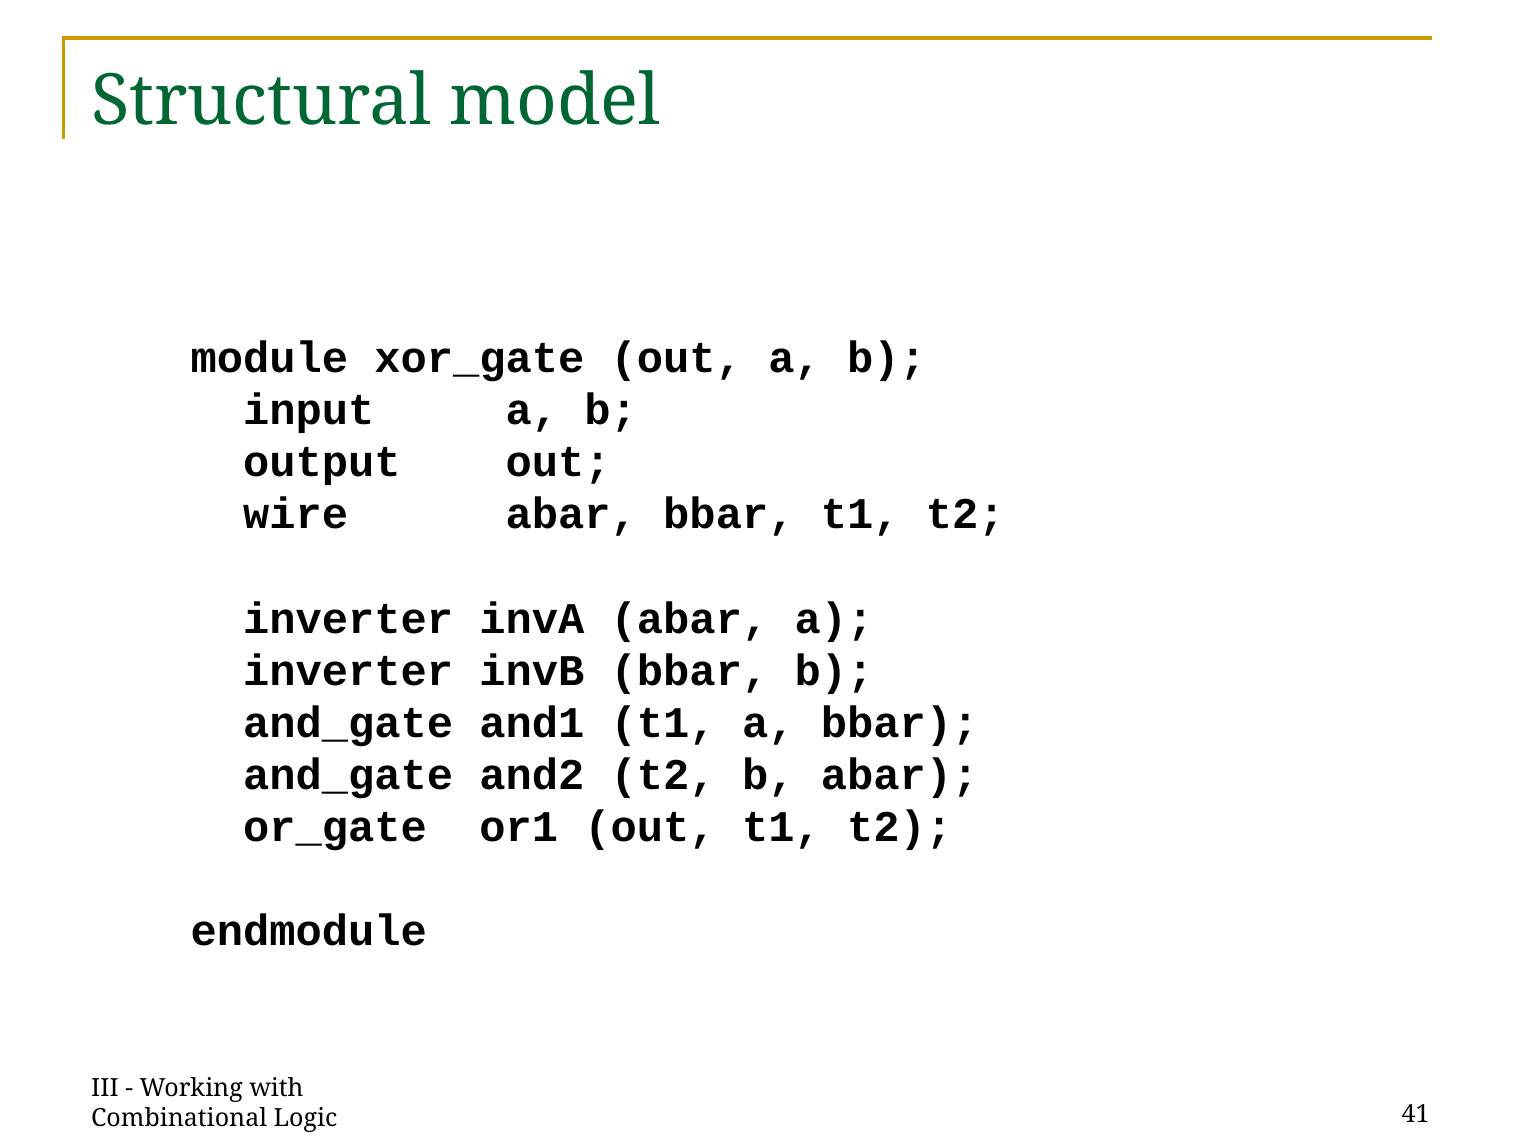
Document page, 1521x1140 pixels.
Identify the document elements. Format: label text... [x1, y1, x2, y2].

title Structural model [76, 46, 1445, 236]
text_box module xor_gate (out, a, b); input a, b; output out; wire abar, bbar, t1, t2; inverter invA (abar, a); inverter invB (bbar, b); and_gate and1 (t1, a, bbar); and_gate and2 (t2, b, abar); or_gate or1 (out, t1, t2); endmodule [187, 324, 1375, 1023]
slide_number 41 [1089, 1062, 1445, 1139]
slide_number III - Working with Combinational Logic [76, 1062, 431, 1139]
